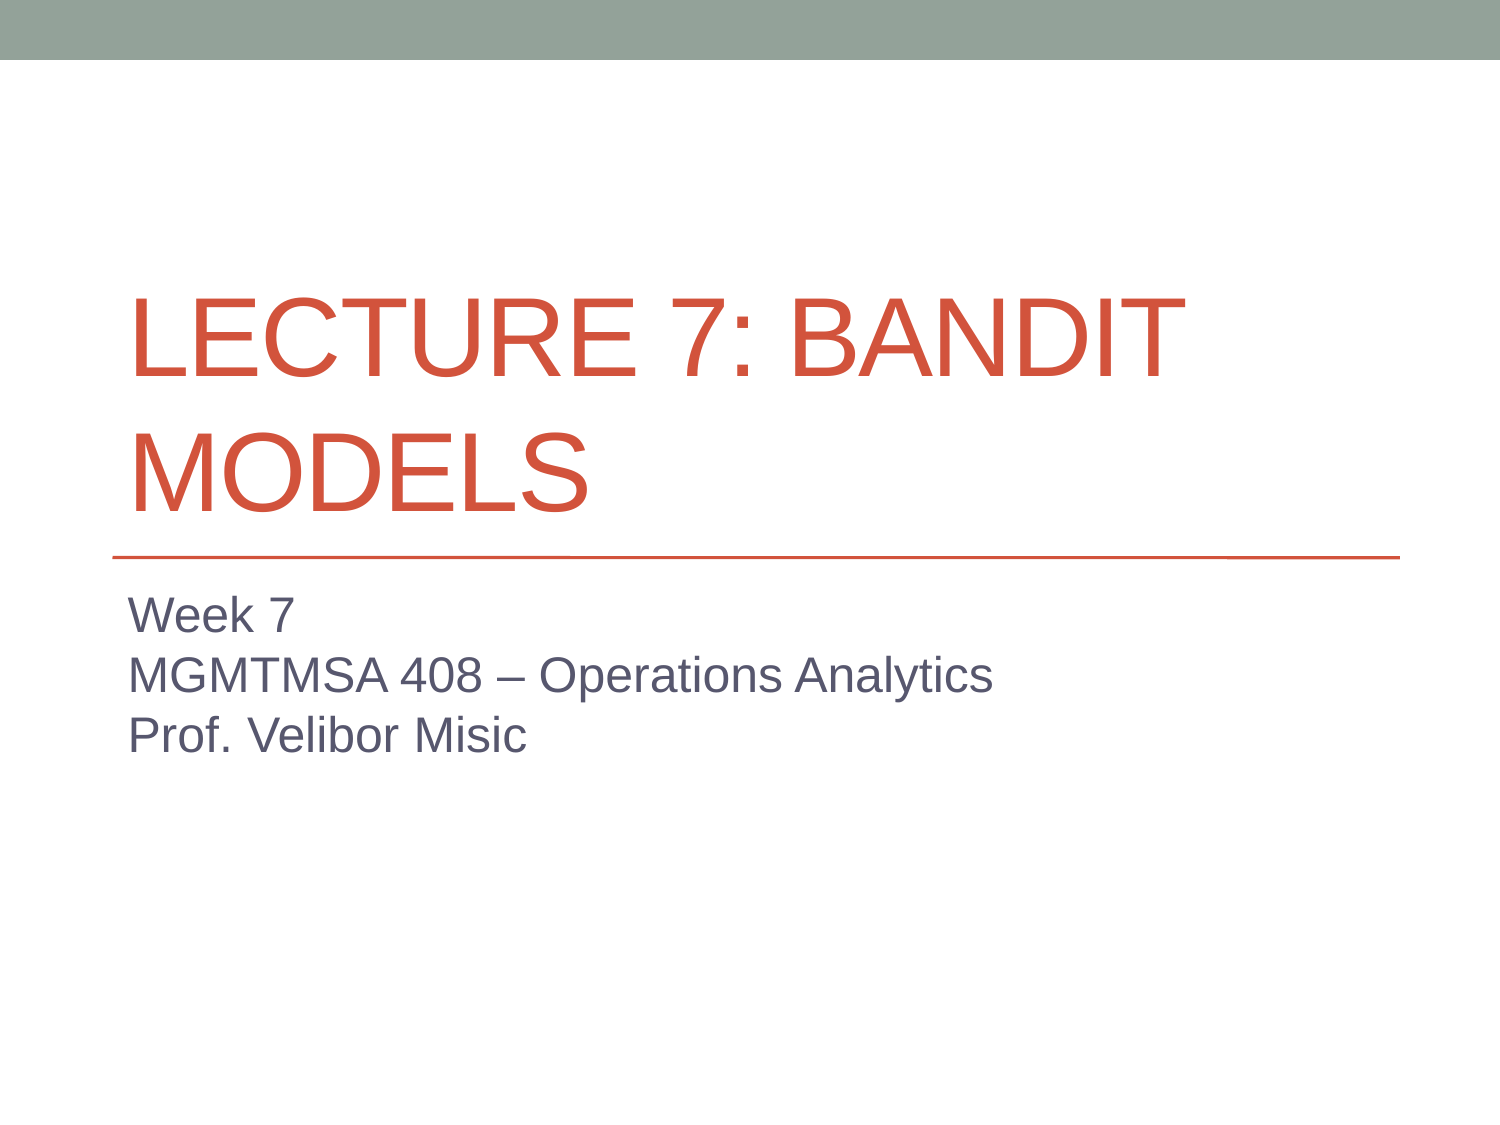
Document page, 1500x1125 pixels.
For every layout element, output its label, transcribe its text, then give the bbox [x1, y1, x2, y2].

subtitle Week 7 MGMTMSA 408 – Operations Analytics Prof. Velibor Misic [112, 575, 1163, 863]
title Lecture 7: Bandit Models [112, 224, 1400, 542]
